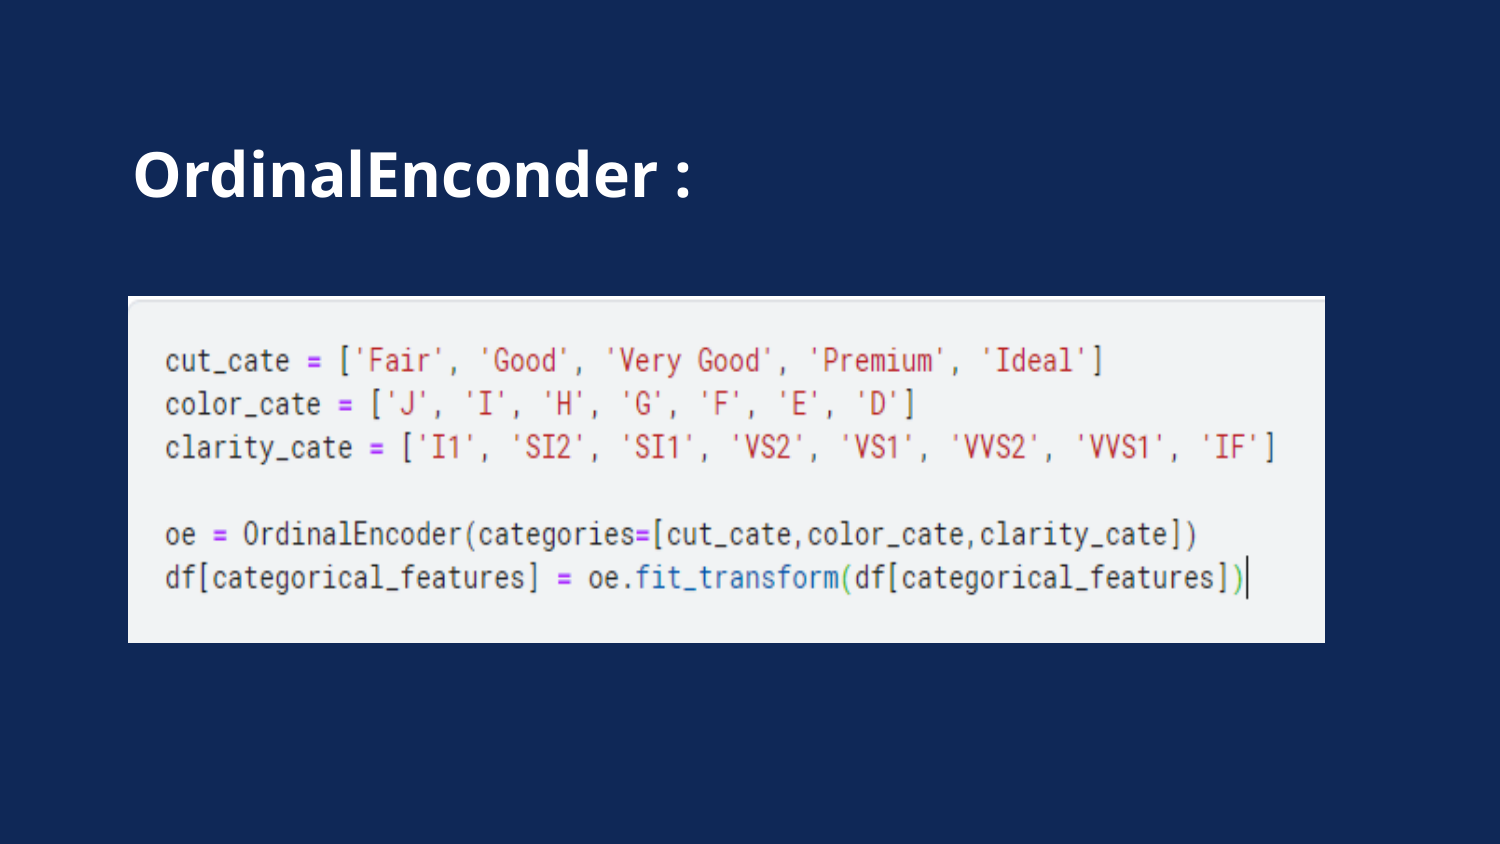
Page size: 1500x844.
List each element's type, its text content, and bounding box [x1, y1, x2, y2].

picture [128, 296, 1325, 644]
title OrdinalEnconder : [121, 139, 1214, 218]
